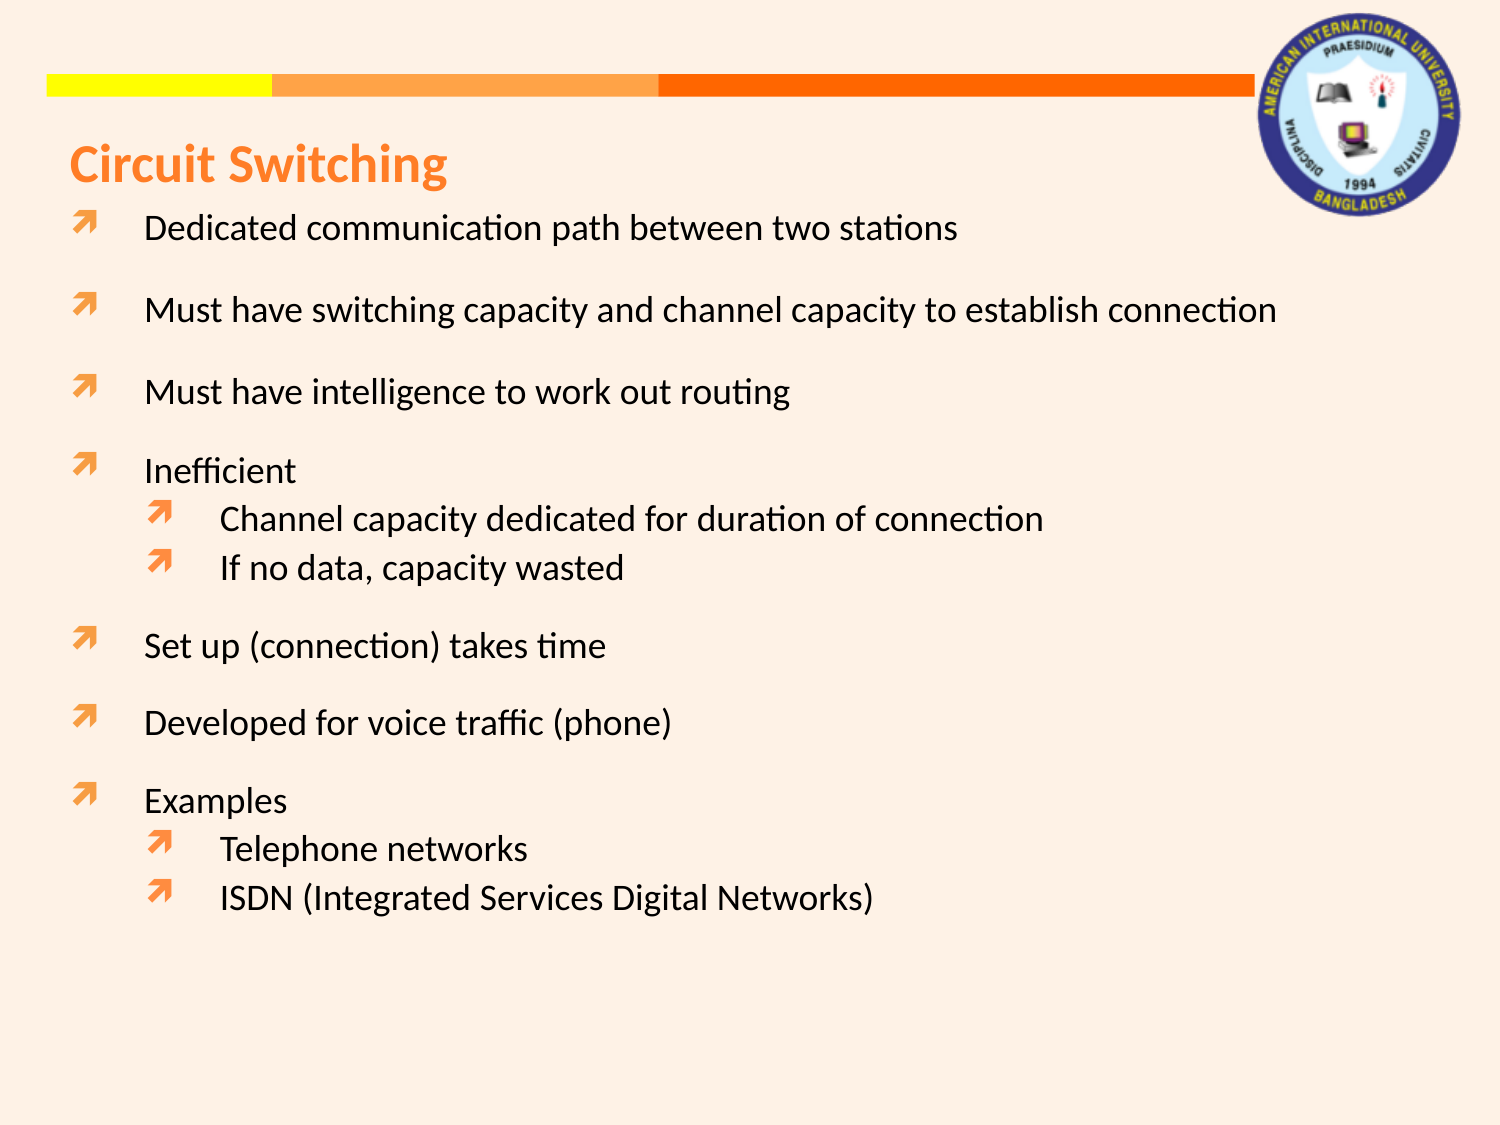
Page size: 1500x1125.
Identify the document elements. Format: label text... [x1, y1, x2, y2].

text_box Dedicated communication path between two stations Must have switching capacity and channel capacity to establish connection Must have intelligence to work out routing Inefficient Channel capacity dedicated for duration of connection If no data, capacity wasted Set up (connection) takes time Developed for voice traffic (phone) Examples Telephone networks ISDN (Integrated Services Digital Networks) [54, 200, 1405, 1019]
text_box Circuit Switching [55, 119, 1129, 200]
picture [1254, 9, 1465, 221]
